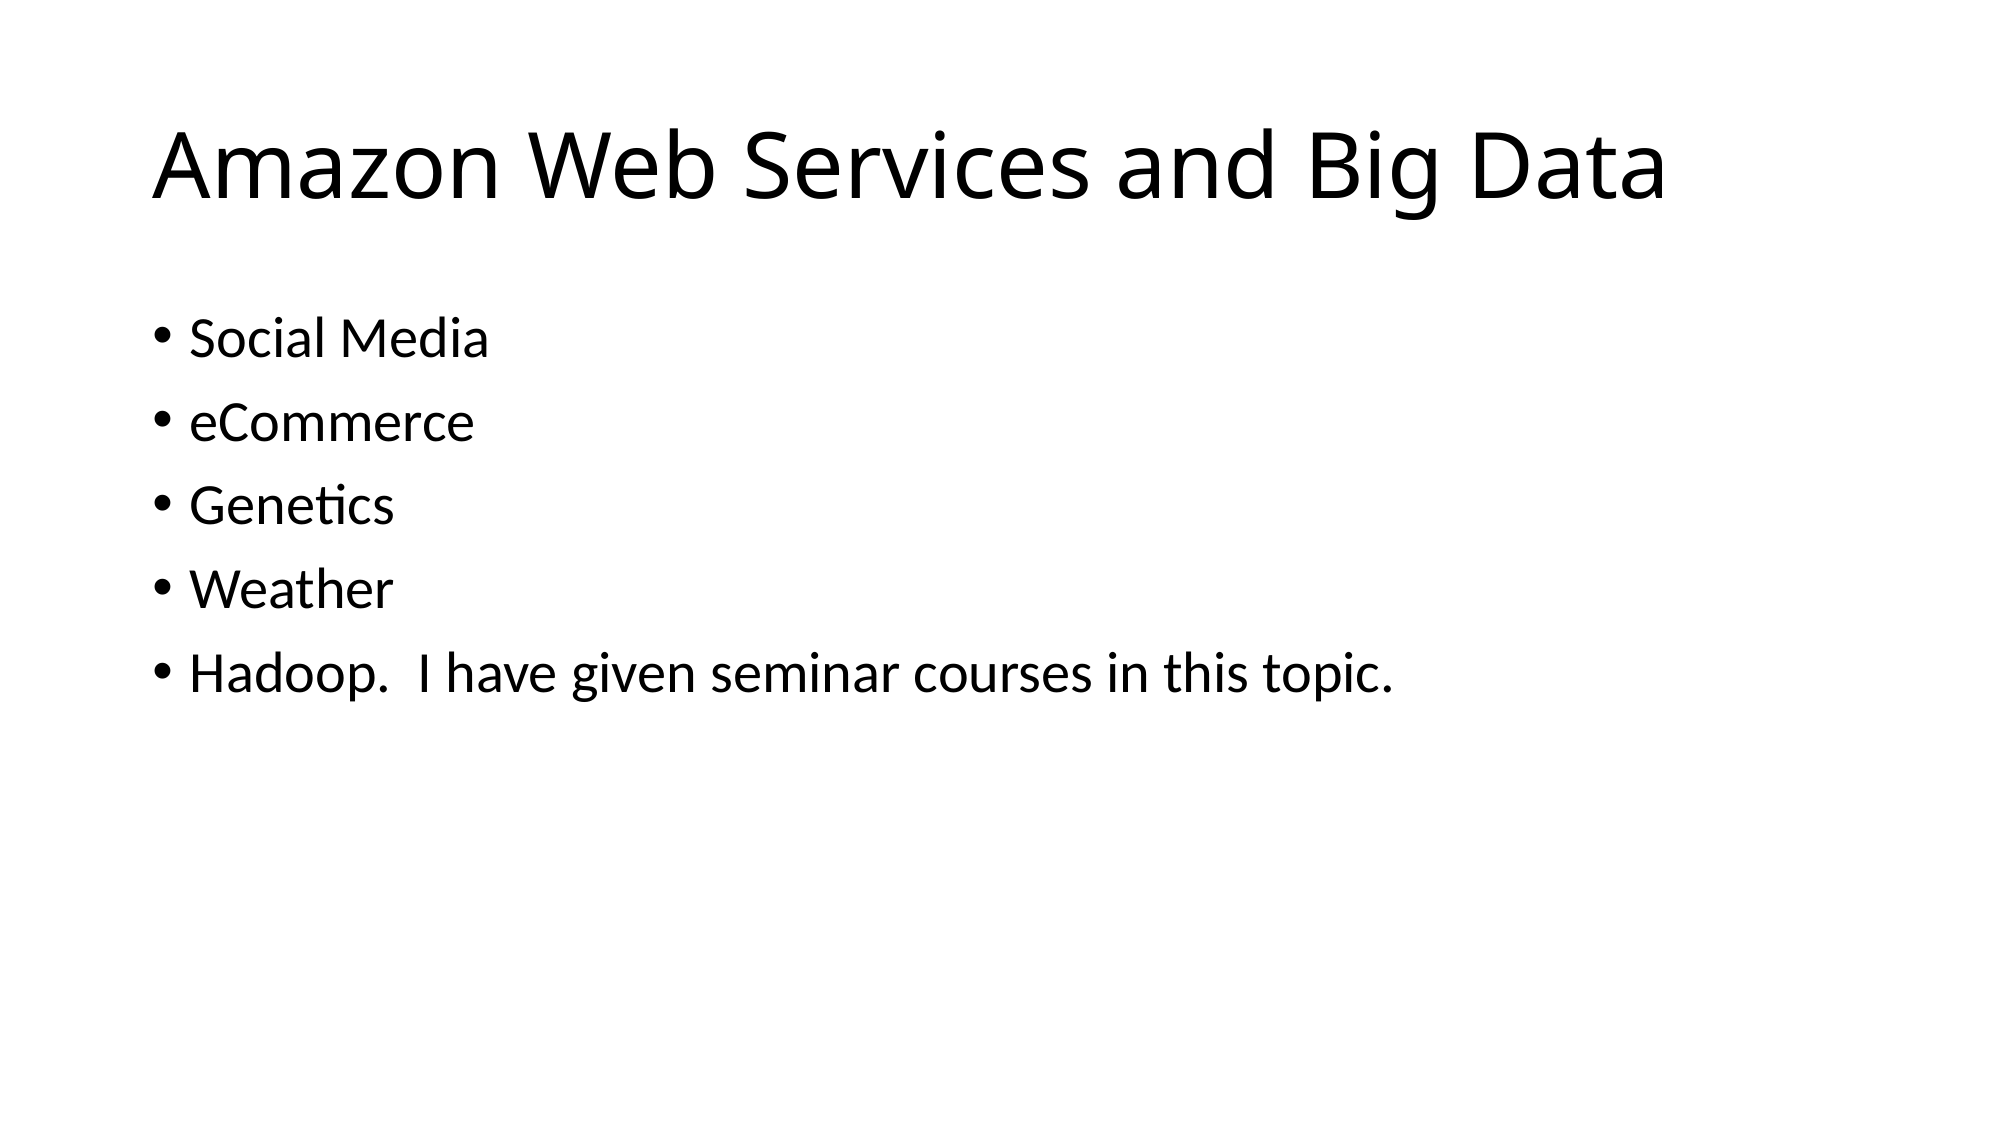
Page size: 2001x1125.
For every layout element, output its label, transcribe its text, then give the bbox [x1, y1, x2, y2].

title Amazon Web Services and Big Data [137, 59, 1863, 278]
list Social Media eCommerce Genetics Weather Hadoop. I have given seminar courses in this topic. [137, 299, 1863, 1014]
